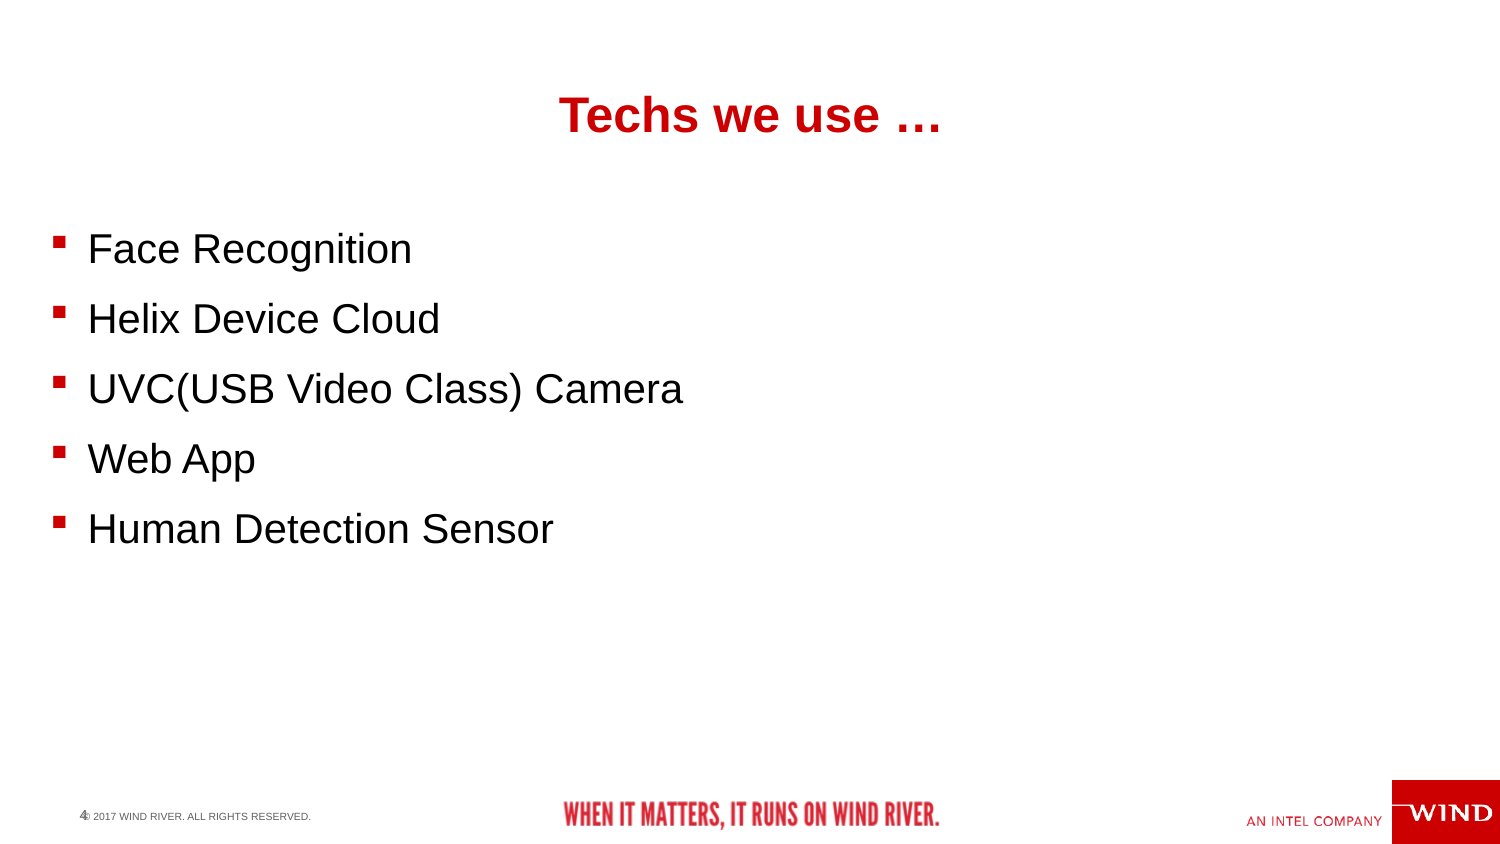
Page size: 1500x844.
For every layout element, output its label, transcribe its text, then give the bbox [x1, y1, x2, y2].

picture [1242, 816, 1387, 826]
list Face Recognition Helix Device Cloud UVC(USB Video Class) Camera Web App Human Detection Sensor [49, 227, 1457, 556]
title Techs we use … [48, 90, 1455, 144]
picture [1392, 780, 1500, 844]
